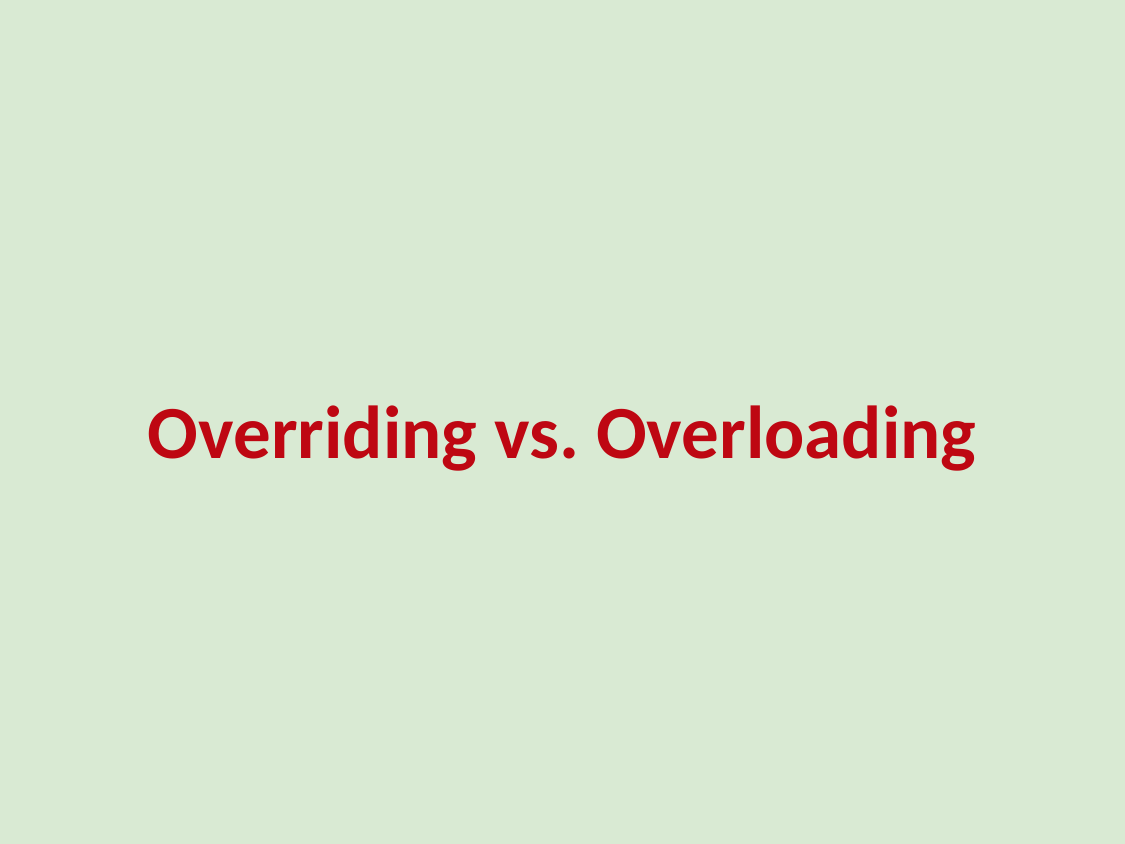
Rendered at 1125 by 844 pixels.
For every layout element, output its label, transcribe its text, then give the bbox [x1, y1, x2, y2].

title Overriding vs. Overloading [114, 359, 1011, 485]
